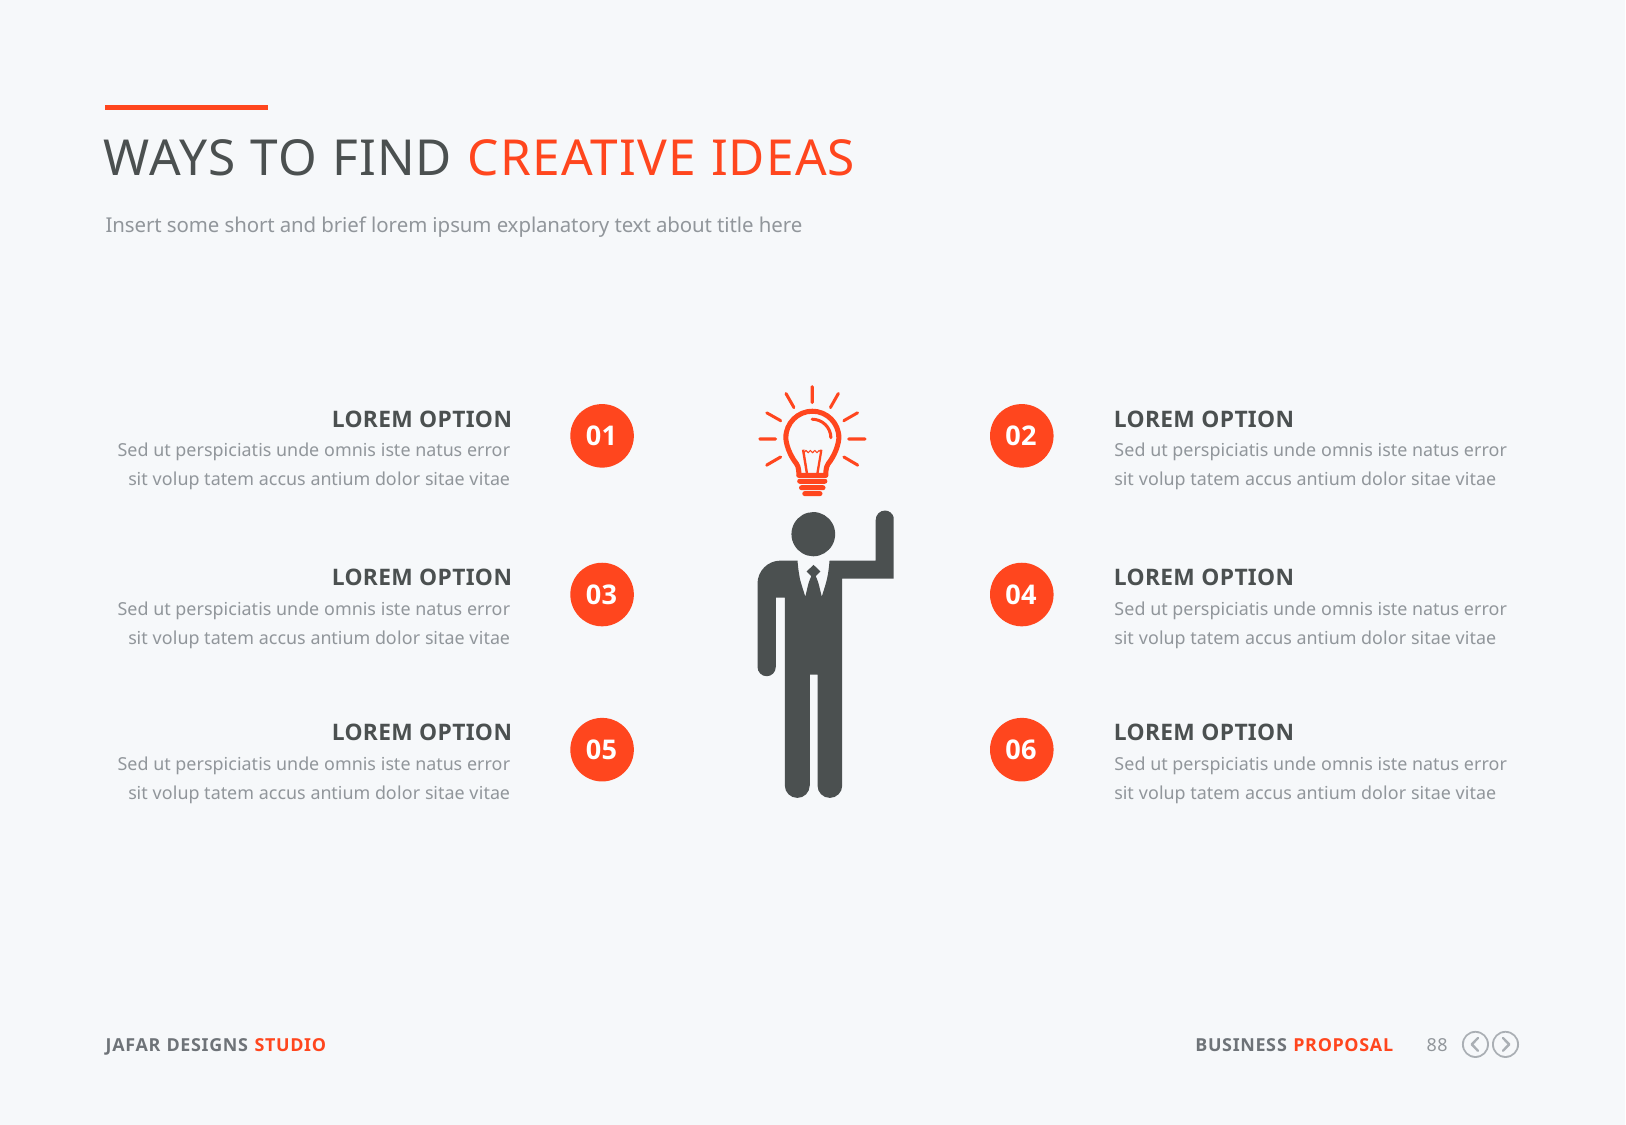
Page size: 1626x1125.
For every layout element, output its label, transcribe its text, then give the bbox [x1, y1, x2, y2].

list Insert some short and brief lorem ipsum explanatory text about title here [105, 209, 1519, 241]
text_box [989, 562, 1054, 627]
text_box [989, 717, 1054, 782]
text_box Sed ut perspiciatis unde omnis iste natus error sit volup tatem accus antium dolor sitae vitae [105, 746, 512, 804]
text_box Lorem option [105, 393, 512, 432]
text_box Sed ut perspiciatis unde omnis iste natus error sit volup tatem accus antium dolor sitae vitae [105, 591, 512, 649]
text_box Lorem option [1113, 393, 1521, 432]
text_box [757, 510, 894, 798]
text_box Lorem option [1113, 706, 1521, 746]
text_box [570, 562, 634, 627]
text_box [989, 404, 1054, 468]
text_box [570, 717, 634, 782]
text_box Lorem option [105, 551, 512, 591]
text_box Sed ut perspiciatis unde omnis iste natus error sit volup tatem accus antium dolor sitae vitae [105, 432, 512, 490]
text_box Lorem option [1113, 551, 1521, 591]
text_box Sed ut perspiciatis unde omnis iste natus error sit volup tatem accus antium dolor sitae vitae [1114, 746, 1520, 804]
text_box Sed ut perspiciatis unde omnis iste natus error sit volup tatem accus antium dolor sitae vitae [1114, 591, 1520, 649]
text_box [758, 385, 867, 497]
list Ways to find creative ideas [103, 125, 1518, 187]
text_box Sed ut perspiciatis unde omnis iste natus error sit volup tatem accus antium dolor sitae vitae [1114, 432, 1520, 490]
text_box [570, 404, 634, 468]
text_box Lorem option [105, 706, 512, 746]
